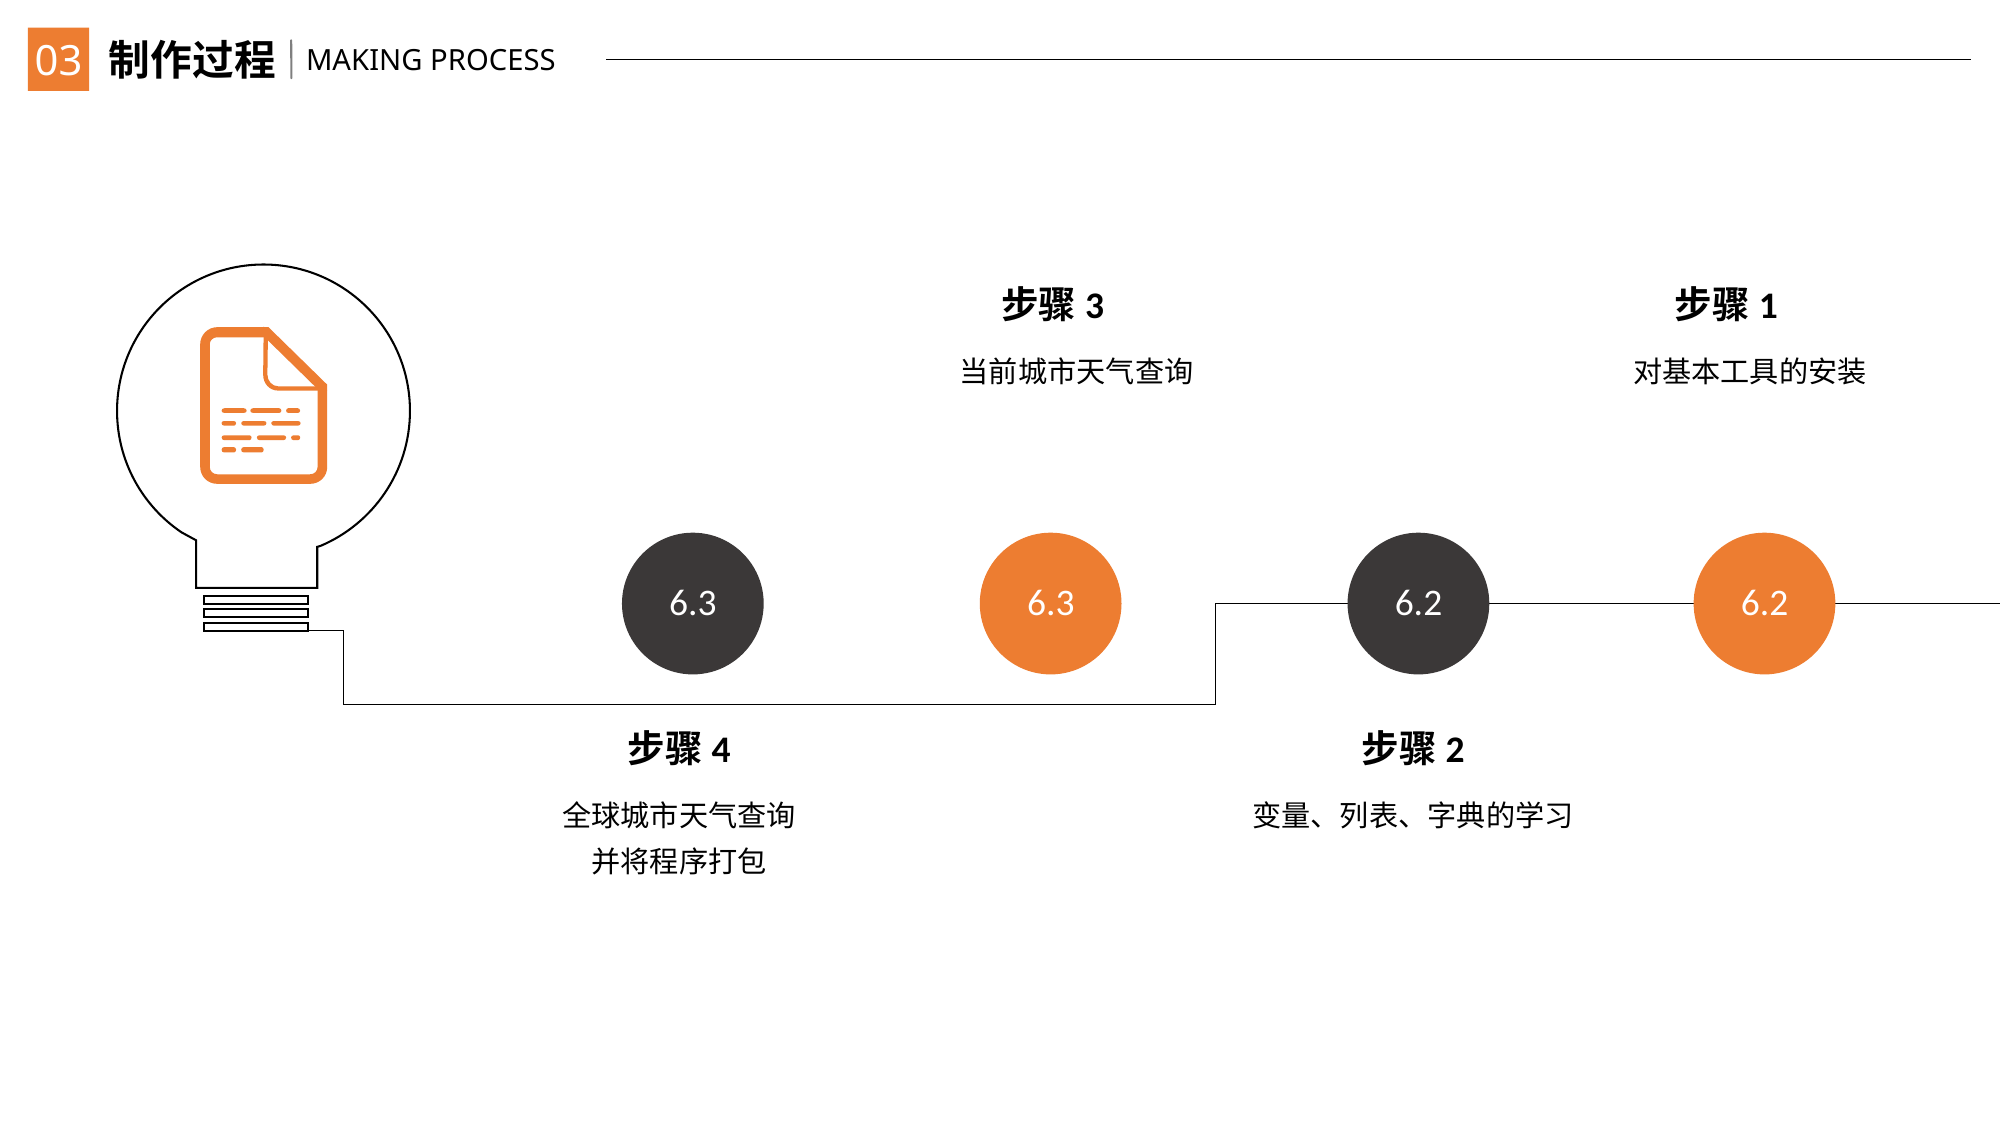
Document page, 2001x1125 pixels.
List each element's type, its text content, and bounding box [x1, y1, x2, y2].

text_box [621, 532, 764, 675]
text_box 全球城市天气查询 并将程序打包 [468, 779, 890, 886]
text_box MAKING PROCESS [291, 33, 571, 84]
text_box 03 [0, 26, 130, 92]
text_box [979, 532, 1122, 675]
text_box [200, 326, 328, 484]
text_box 变量、列表、字典的学习 [1202, 779, 1624, 840]
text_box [1693, 532, 1836, 675]
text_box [117, 264, 2000, 705]
text_box 制作过程 [130, 26, 301, 92]
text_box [1347, 532, 1490, 675]
text_box 步骤2 [1226, 717, 1600, 778]
text_box 步骤4 [492, 717, 866, 778]
